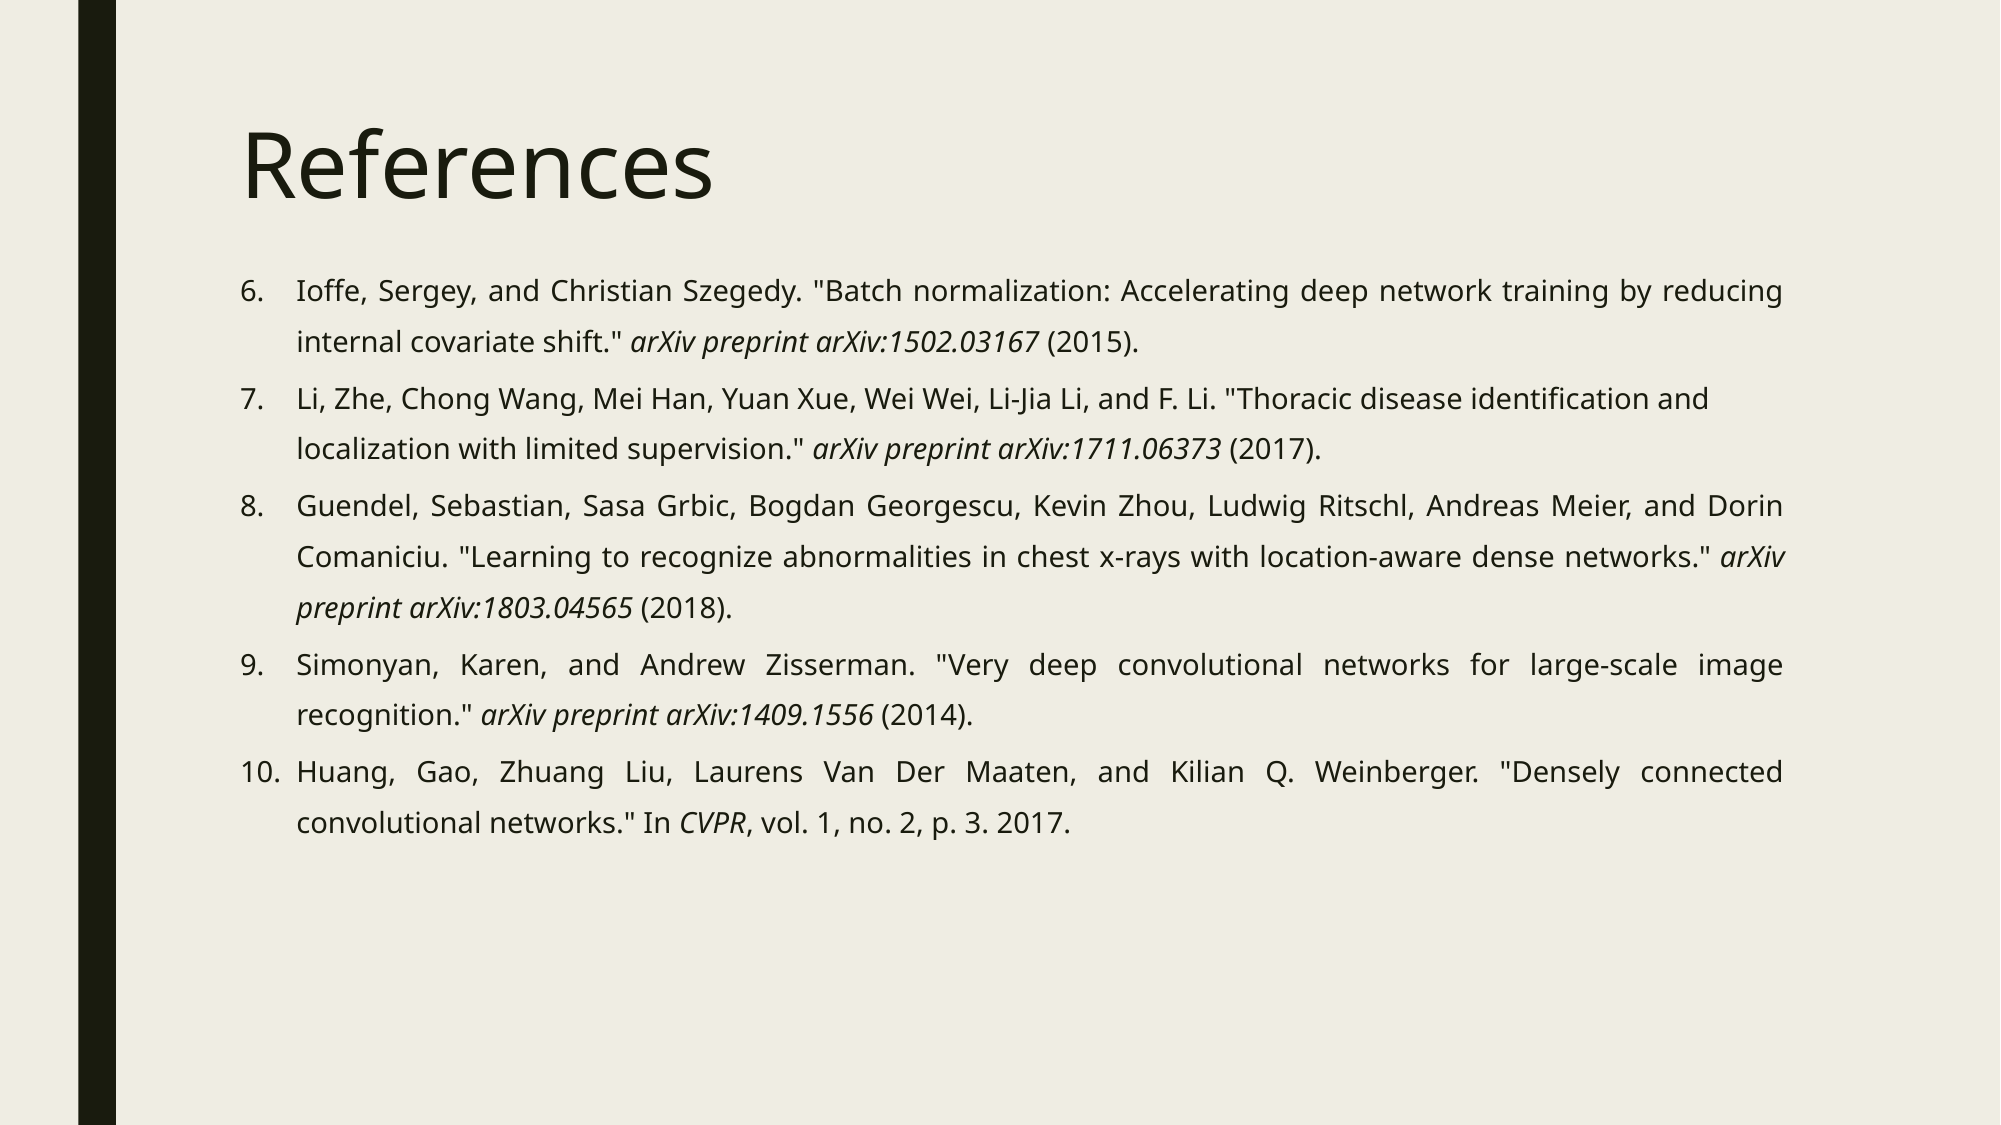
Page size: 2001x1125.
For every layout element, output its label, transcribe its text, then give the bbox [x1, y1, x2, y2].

title References [225, 112, 1800, 249]
list Ioffe, Sergey, and Christian Szegedy. "Batch normalization: Accelerating deep network training by reducing internal covariate shift." arXiv preprint arXiv:1502.03167 (2015). Li, Zhe, Chong Wang, Mei Han, Yuan Xue, Wei Wei, Li-Jia Li, and F. Li. "Thoracic disease identification and localization with limited supervision." arXiv preprint arXiv:1711.06373 (2017). Guendel, Sebastian, Sasa Grbic, Bogdan Georgescu, Kevin Zhou, Ludwig Ritschl, Andreas Meier, and Dorin Comaniciu. "Learning to recognize abnormalities in chest x-rays with location-aware dense networks." arXiv preprint arXiv:1803.04565 (2018). Simonyan, Karen, and Andrew Zisserman. "Very deep convolutional networks for large-scale image recognition." arXiv preprint arXiv:1409.1556 (2014). Huang, Gao, Zhuang Liu, Laurens Van Der Maaten, and Kilian Q. Weinberger. "Densely connected convolutional networks." In CVPR, vol. 1, no. 2, p. 3. 2017. [225, 249, 1800, 1077]
